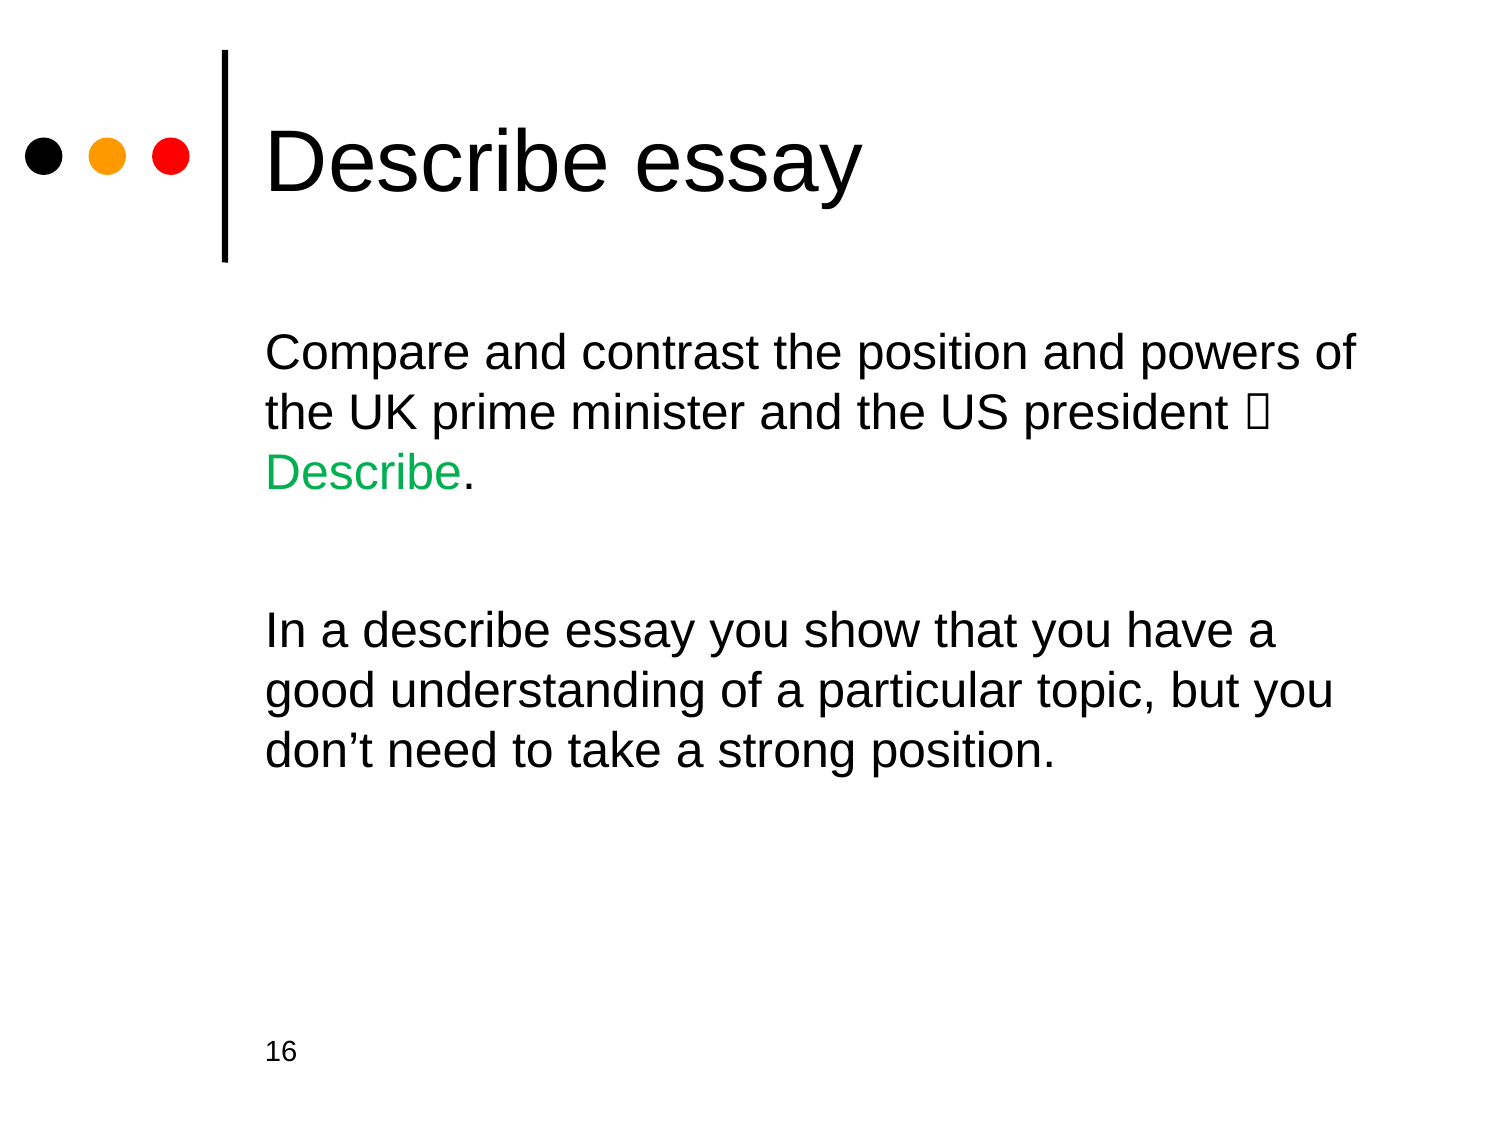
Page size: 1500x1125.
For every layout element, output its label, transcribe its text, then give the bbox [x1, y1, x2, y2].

title Describe essay [249, 31, 1400, 282]
slide_number 16 [249, 1025, 463, 1100]
list Compare and contrast the position and powers of the UK prime minister and the US president  Describe. In a describe essay you show that you have a good understanding of a particular topic, but you don’t need to take a strong position. [249, 312, 1400, 988]
